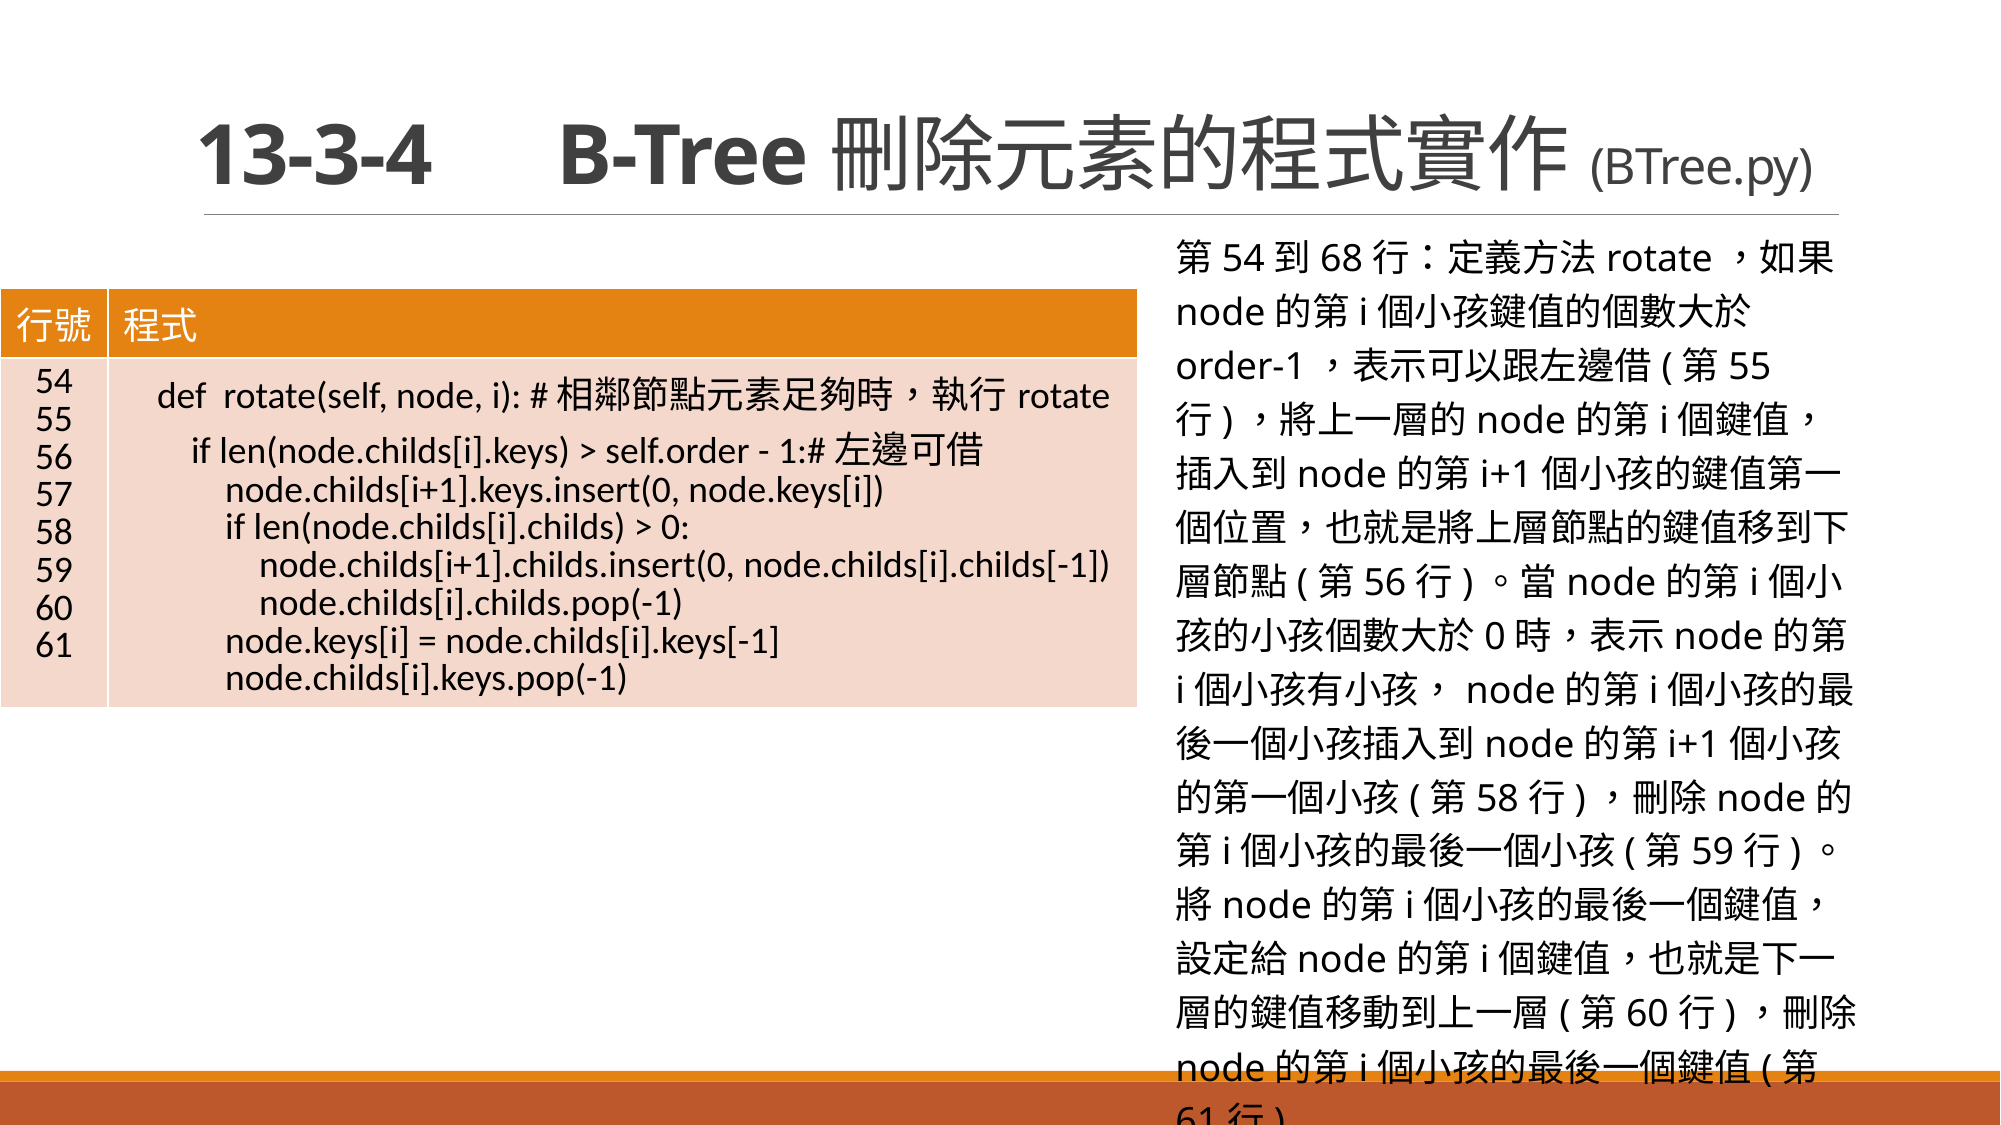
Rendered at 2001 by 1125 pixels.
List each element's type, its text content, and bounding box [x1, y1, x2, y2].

title 13-3-4 B-Tree刪除元素的程式實作(BTree.py) [180, 47, 1830, 209]
table_header 行號 [1, 289, 107, 357]
table_cell def rotate(self, node, i): #相鄰節點元素足夠時，執行rotate if len(node.childs[i].keys) > self.order - 1:#左邊可借 node.childs[i+1].keys.insert(0, node.keys[i]) if len(node.childs[i].childs) > 0: node.childs[i+1].childs.insert(0, node.childs[i].childs[-1]) node.childs[i].childs.pop(-1) node.keys[i] = node.childs[i].keys[-1] node.childs[i].keys.pop(-1) [109, 359, 1137, 707]
text_box 第54到68行：定義方法rotate，如果node的第i個小孩鍵值的個數大於order-1，表示可以跟左邊借(第55行)，將上一層的node的第i個鍵值，插入到node的第i+1個小孩的鍵值第一個位置，也就是將上層節點的鍵值移到下層節點(第56行)。當node的第i個小孩的小孩個數大於0時，表示node的第i個小孩有小孩，node的第i個小孩的最後一個小孩插入到node的第i+1個小孩的第一個小孩(第58行)，刪除node的第i個小孩的最後一個小孩(第59行)。將node的第i個小孩的最後一個鍵值，設定給node的第i個鍵值，也就是下一層的鍵值移動到上一層(第60行)，刪除node的第i個小孩的最後一個鍵值(第61行) [1160, 217, 1879, 1125]
table_header 程式 [109, 289, 1137, 357]
table_cell 54 55 56 57 58 59 60 61 [1, 359, 107, 707]
